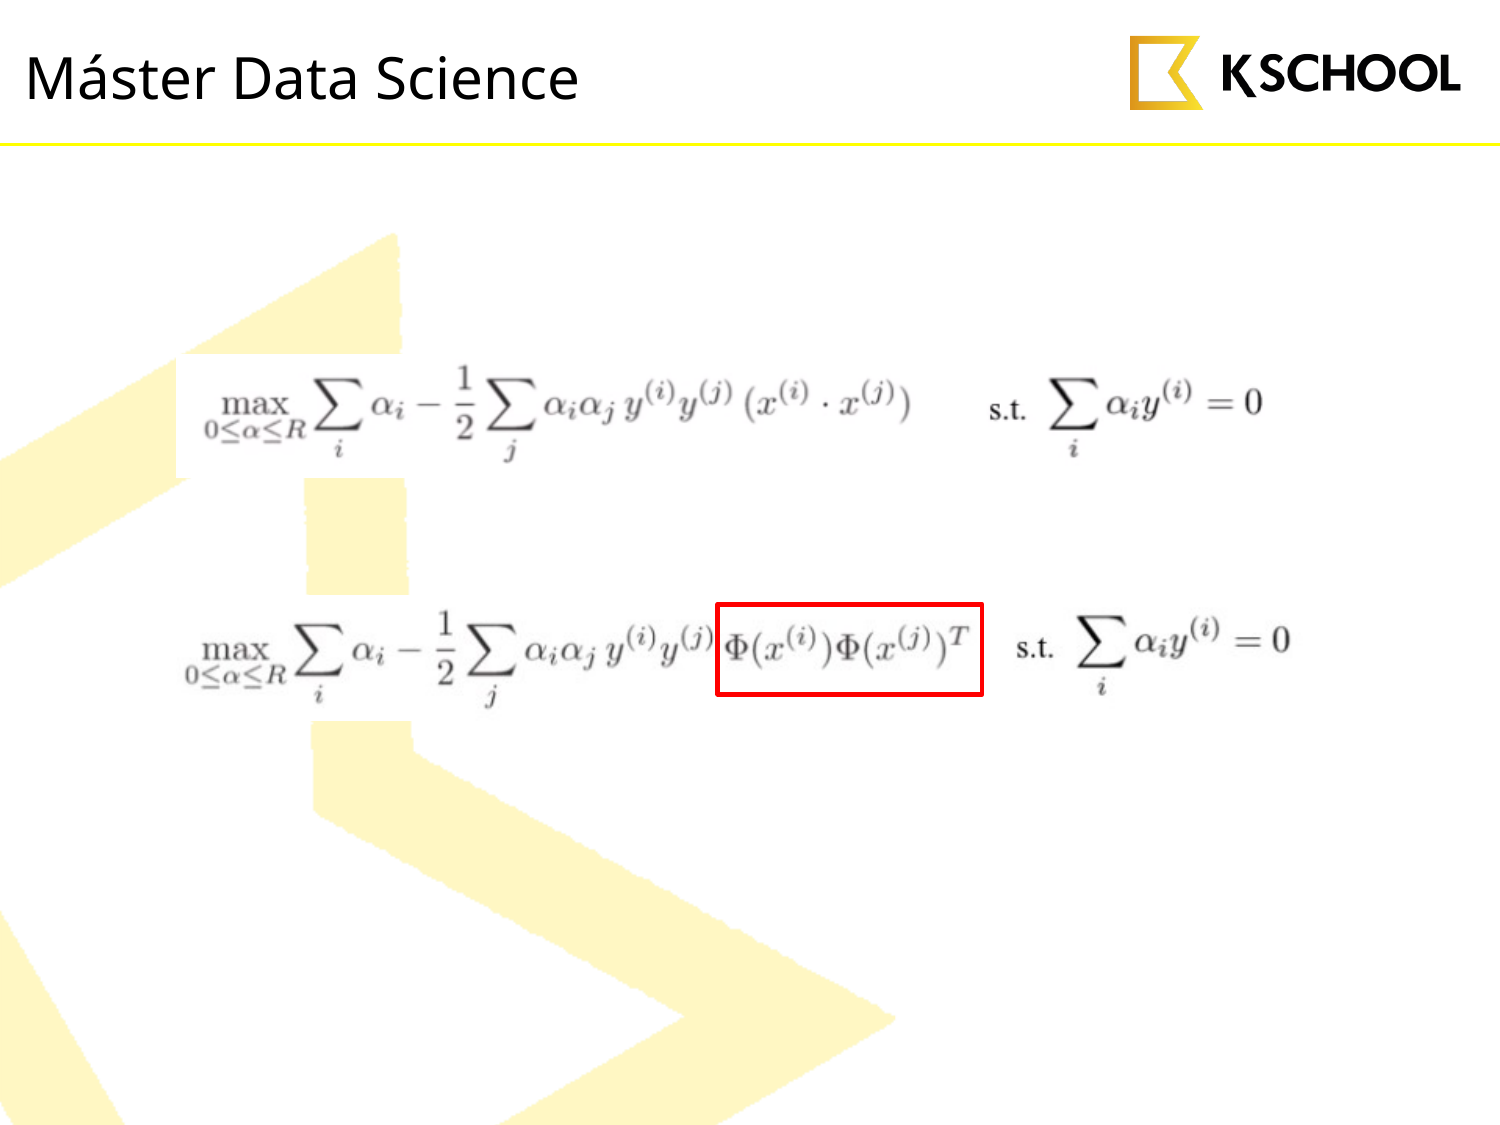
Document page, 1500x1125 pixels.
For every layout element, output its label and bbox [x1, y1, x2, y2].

picture [0, 188, 1324, 1125]
picture [1121, 23, 1473, 120]
